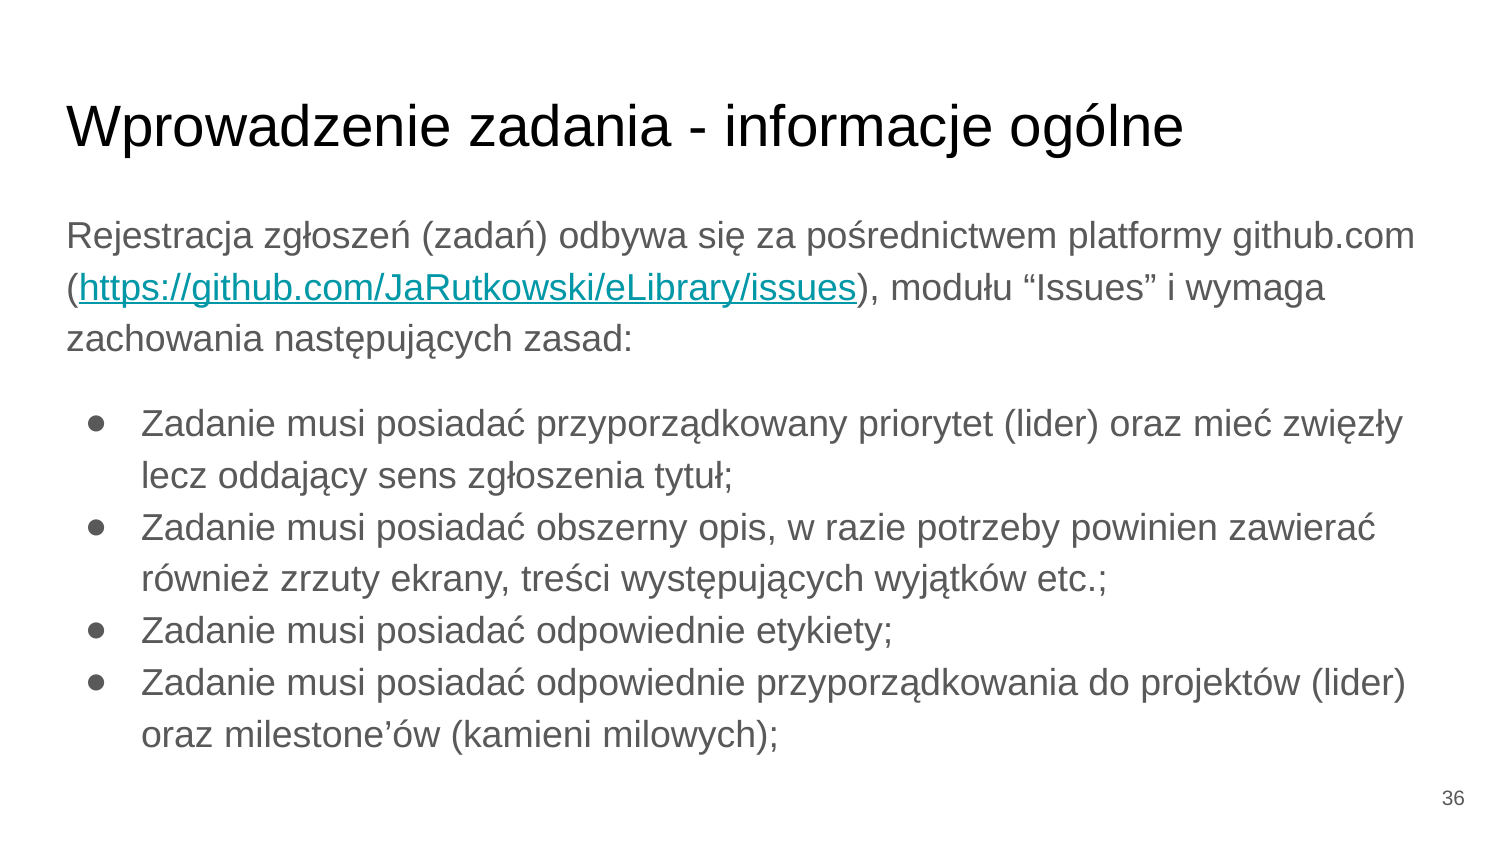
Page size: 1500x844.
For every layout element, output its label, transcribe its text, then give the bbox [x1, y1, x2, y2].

list Rejestracja zgłoszeń (zadań) odbywa się za pośrednictwem platformy github.com (https://github.com/JaRutkowski/eLibrary/issues), modułu “Issues” i wymaga zachowania następujących zasad: Zadanie musi posiadać przyporządkowany priorytet (lider) oraz mieć zwięzły lecz oddający sens zgłoszenia tytuł; Zadanie musi posiadać obszerny opis, w razie potrzeby powinien zawierać również zrzuty ekrany, treści występujących wyjątków etc.; Zadanie musi posiadać odpowiednie etykiety; Zadanie musi posiadać odpowiednie przyporządkowania do projektów (lider) oraz milestone’ów (kamieni milowych); [51, 189, 1449, 750]
slide_number 36 [1389, 764, 1480, 830]
title Wprowadzenie zadania - informacje ogólne [51, 72, 1449, 167]
